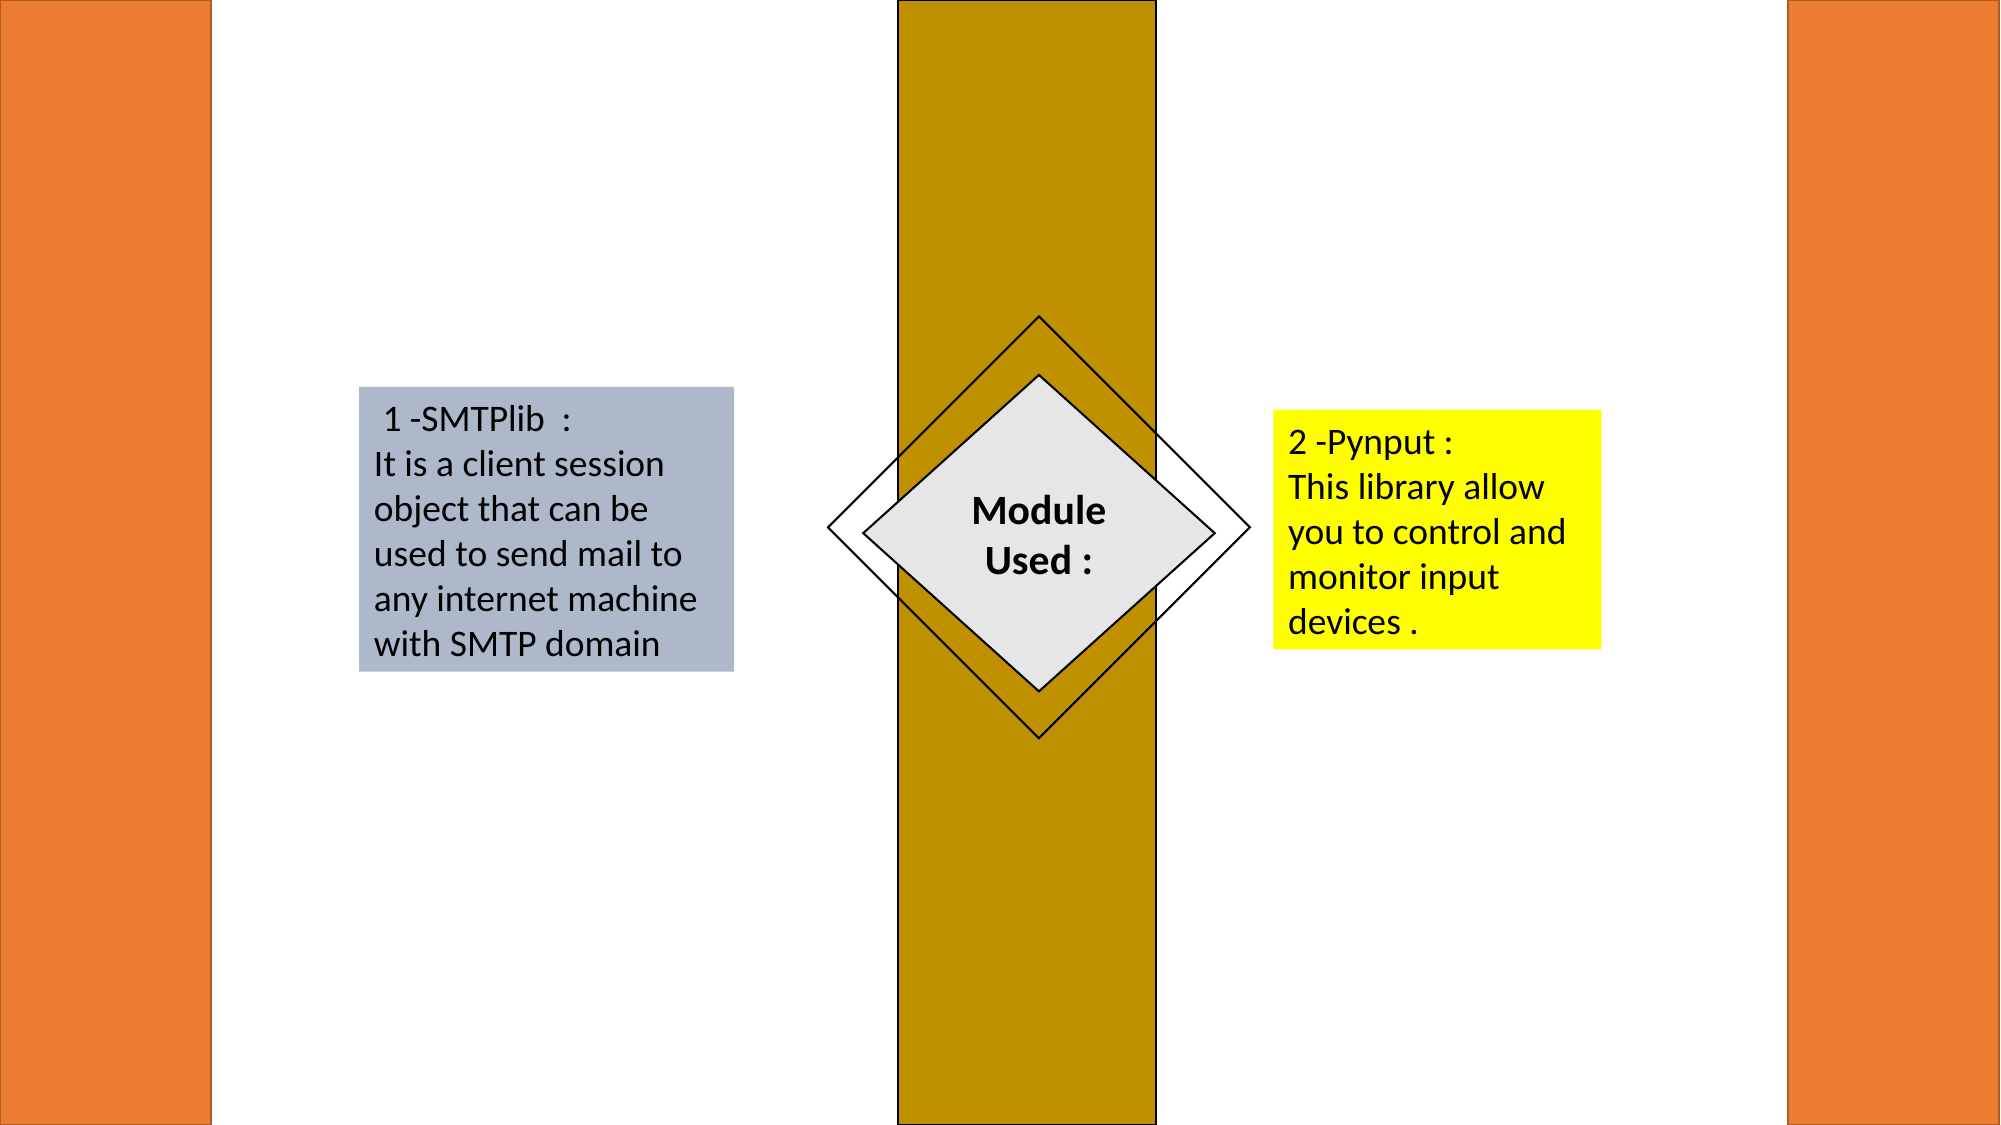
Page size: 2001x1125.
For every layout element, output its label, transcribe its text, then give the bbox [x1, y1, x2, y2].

text_box [0, 0, 212, 1125]
text_box [826, 314, 1252, 740]
text_box [897, 0, 1157, 455]
text_box 2 -Pynput : This library allow you to control and monitor input devices . [1273, 409, 1602, 650]
text_box 1 -SMTPlib : It is a client session object that can be used to send mail to any internet machine with SMTP domain [359, 386, 735, 672]
text_box [1787, 0, 2000, 1125]
text_box [897, 599, 1157, 1125]
